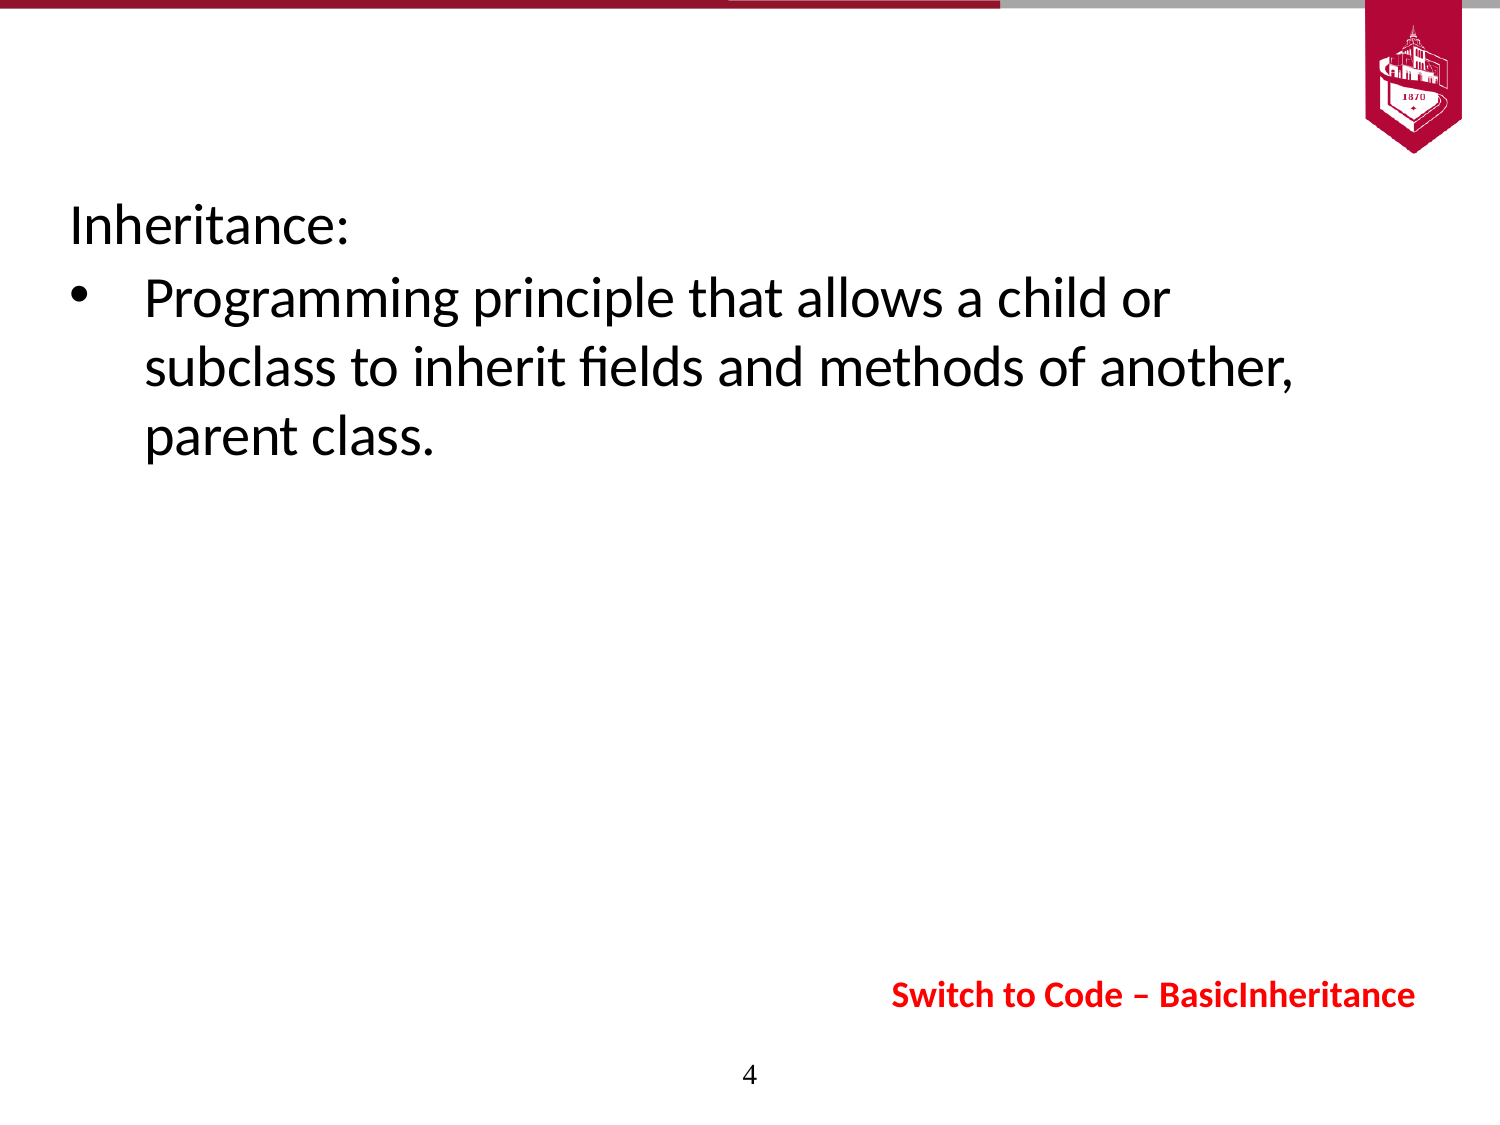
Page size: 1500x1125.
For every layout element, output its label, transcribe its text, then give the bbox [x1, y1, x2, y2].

text_box Inheritance: Programming principle that allows a child or subclass to inherit fields and methods of another, parent class. [67, 184, 1357, 467]
text_box Switch to Code – BasicInheritance [876, 962, 1432, 1023]
text_box 4 [736, 1056, 766, 1091]
picture [1365, 0, 1462, 154]
